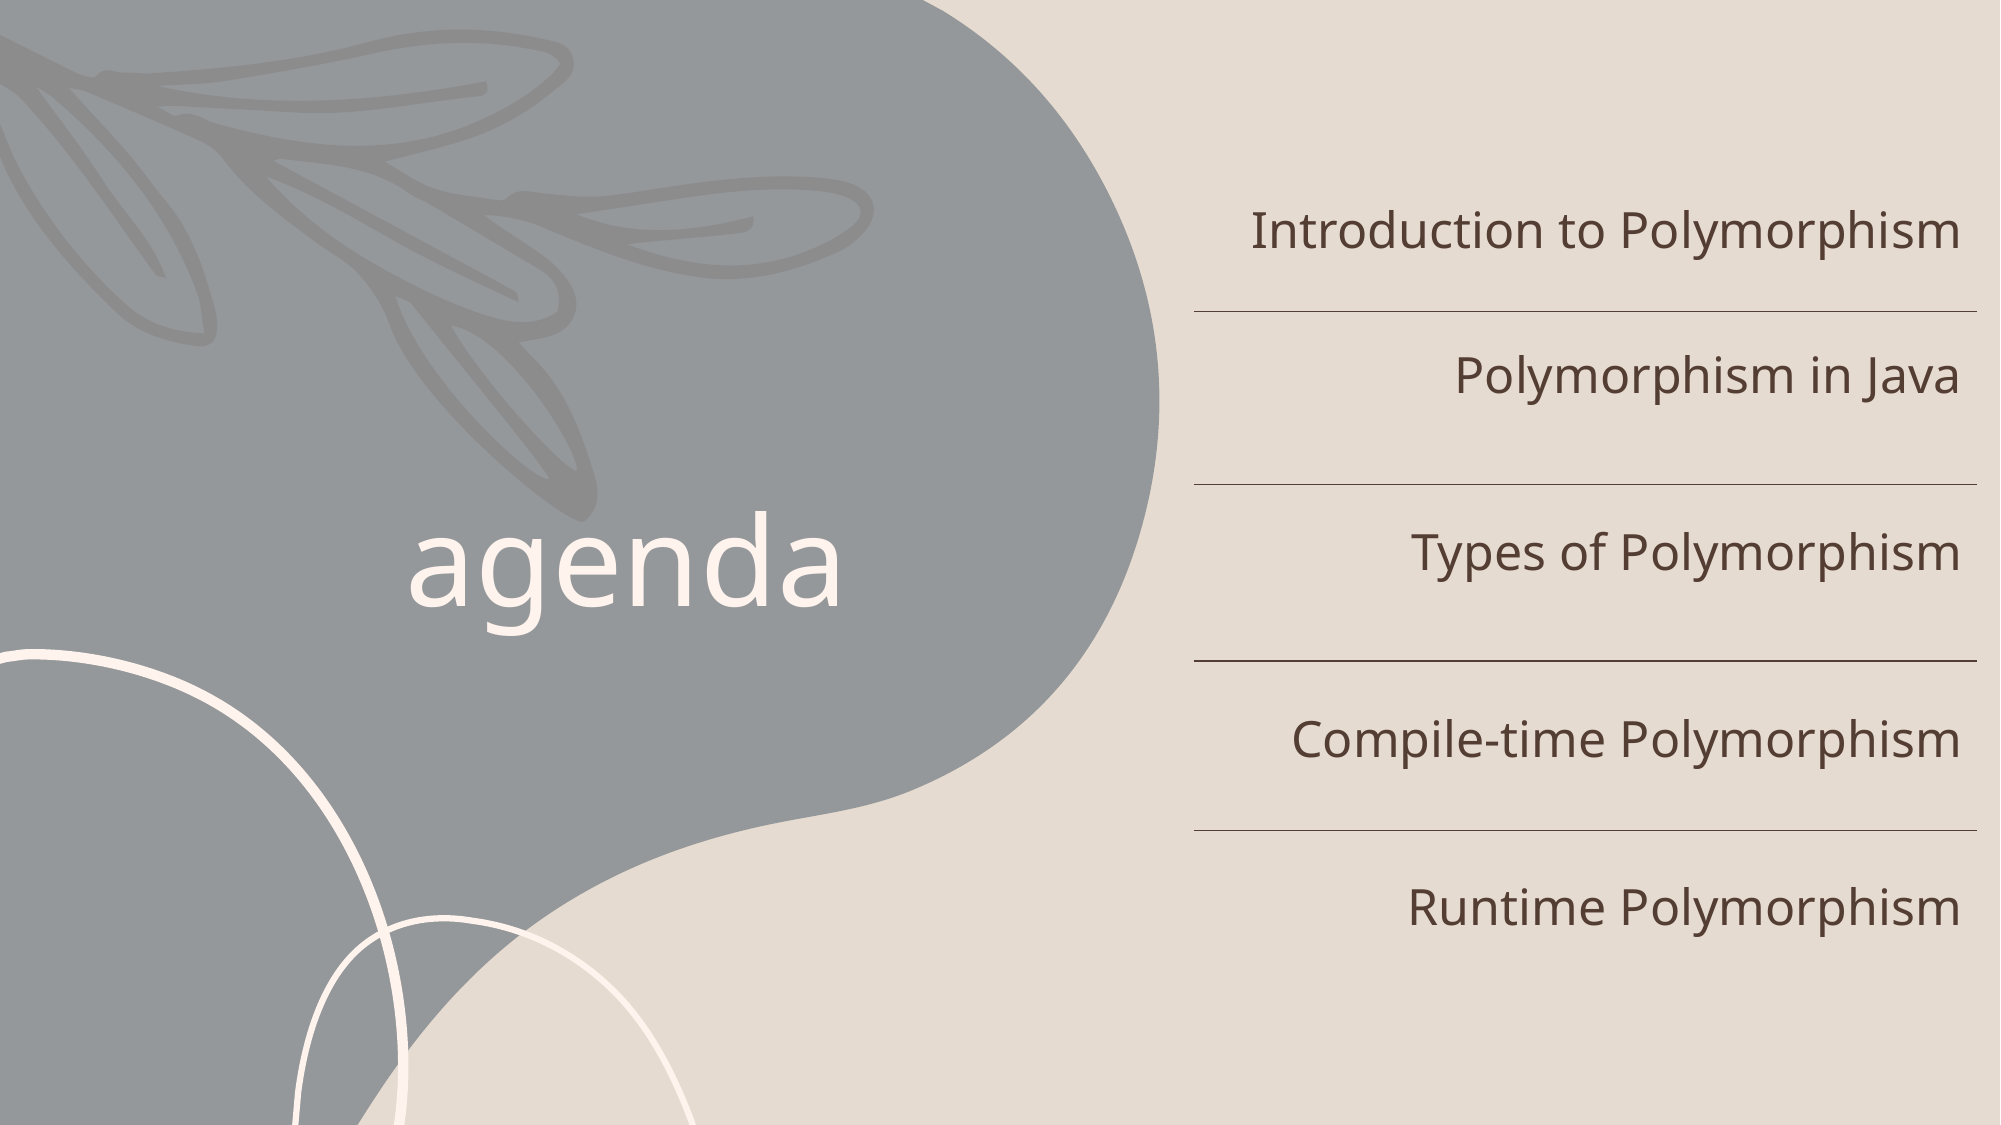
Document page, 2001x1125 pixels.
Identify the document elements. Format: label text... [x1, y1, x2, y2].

table_header Introduction to Polymorphism [1194, 188, 1977, 311]
table_cell Types of Polymorphism [1194, 485, 1977, 660]
table_cell Polymorphism in Java [1194, 312, 1977, 484]
title agenda [115, 457, 1138, 675]
table_cell Runtime Polymorphism [1194, 831, 1977, 981]
table_cell Compile-time Polymorphism [1194, 662, 1977, 830]
